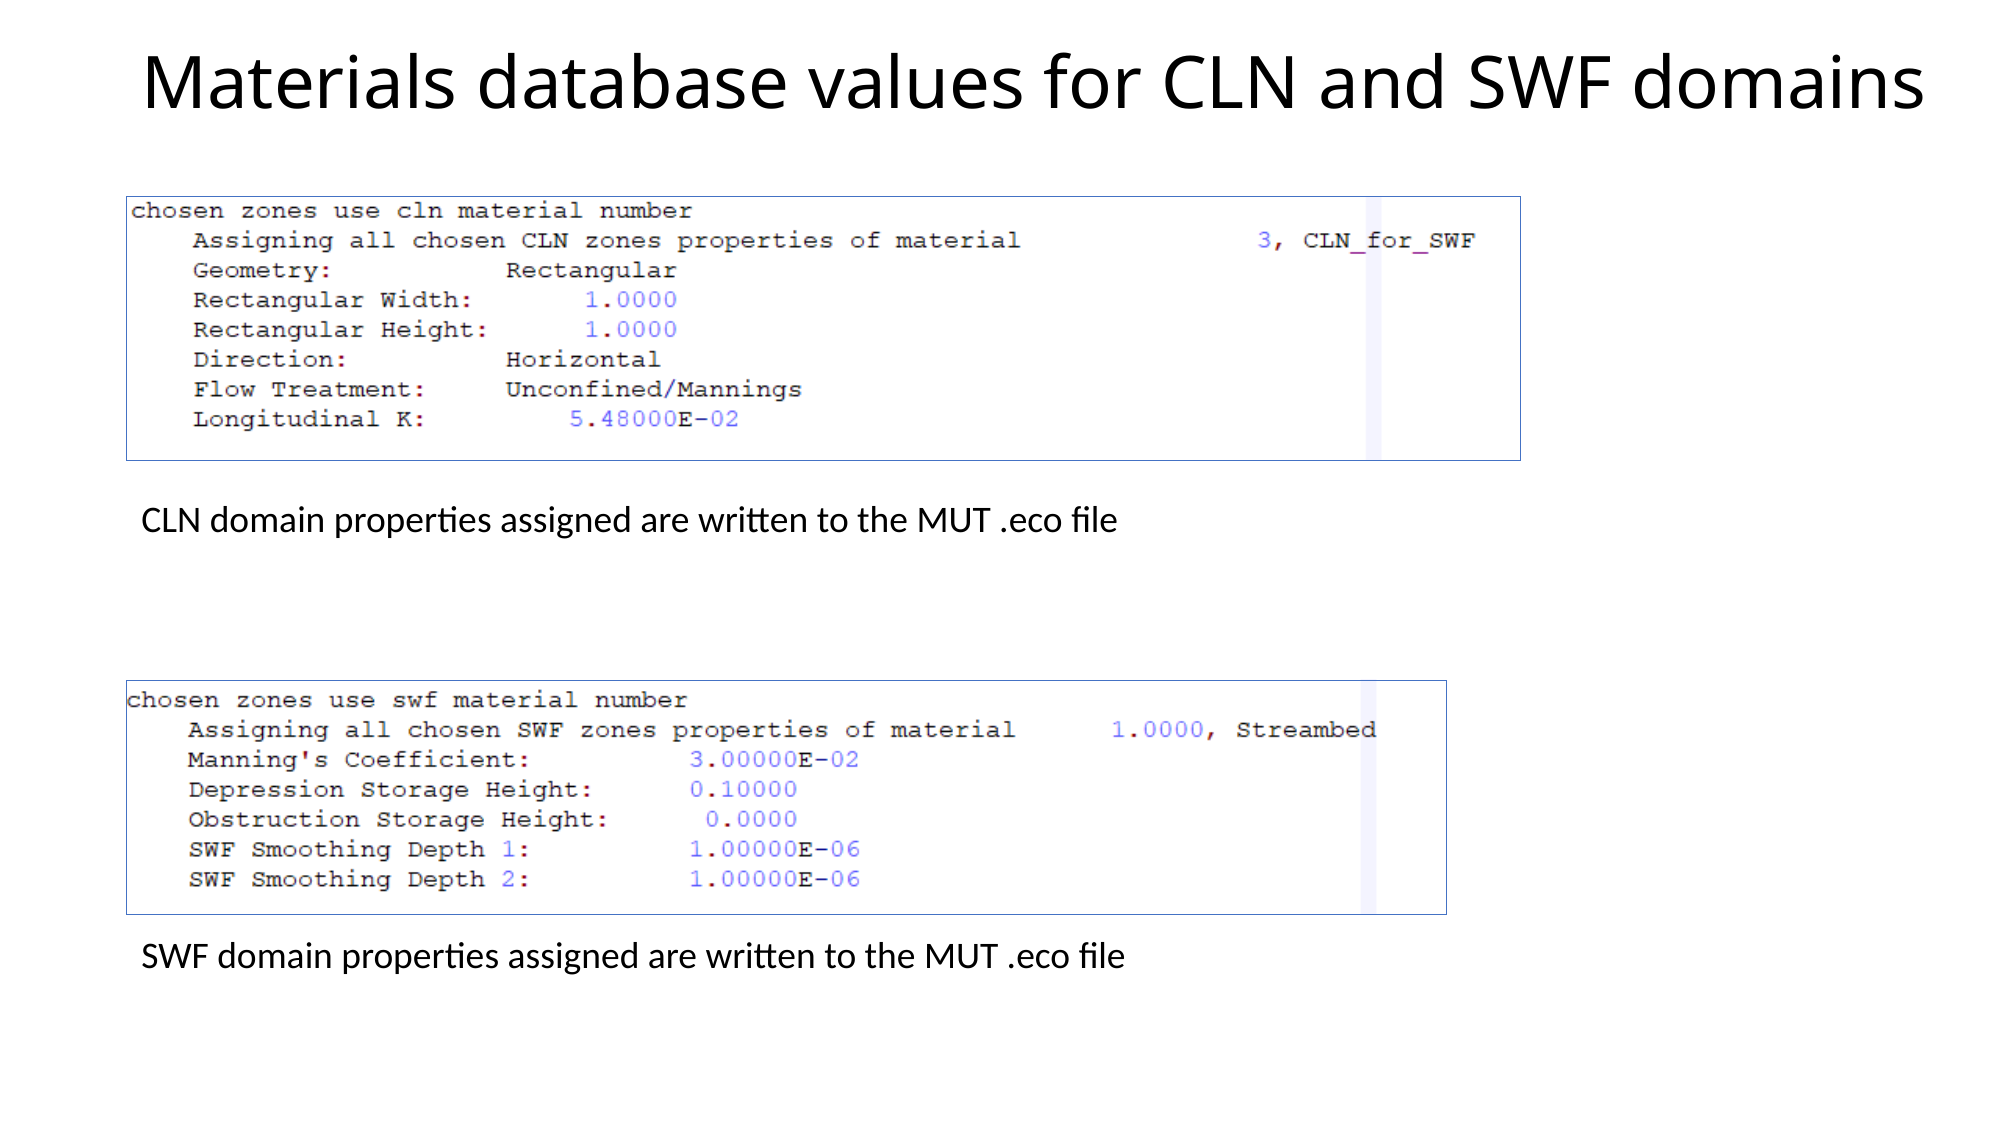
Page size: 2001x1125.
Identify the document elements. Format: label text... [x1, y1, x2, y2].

picture [126, 195, 1521, 461]
text_box SWF domain properties assigned are written to the MUT .eco file [126, 928, 1402, 1039]
title Materials database values for CLN and SWF domains [126, 28, 1943, 143]
picture [126, 679, 1447, 915]
text_box CLN domain properties assigned are written to the MUT .eco file [126, 492, 1402, 603]
